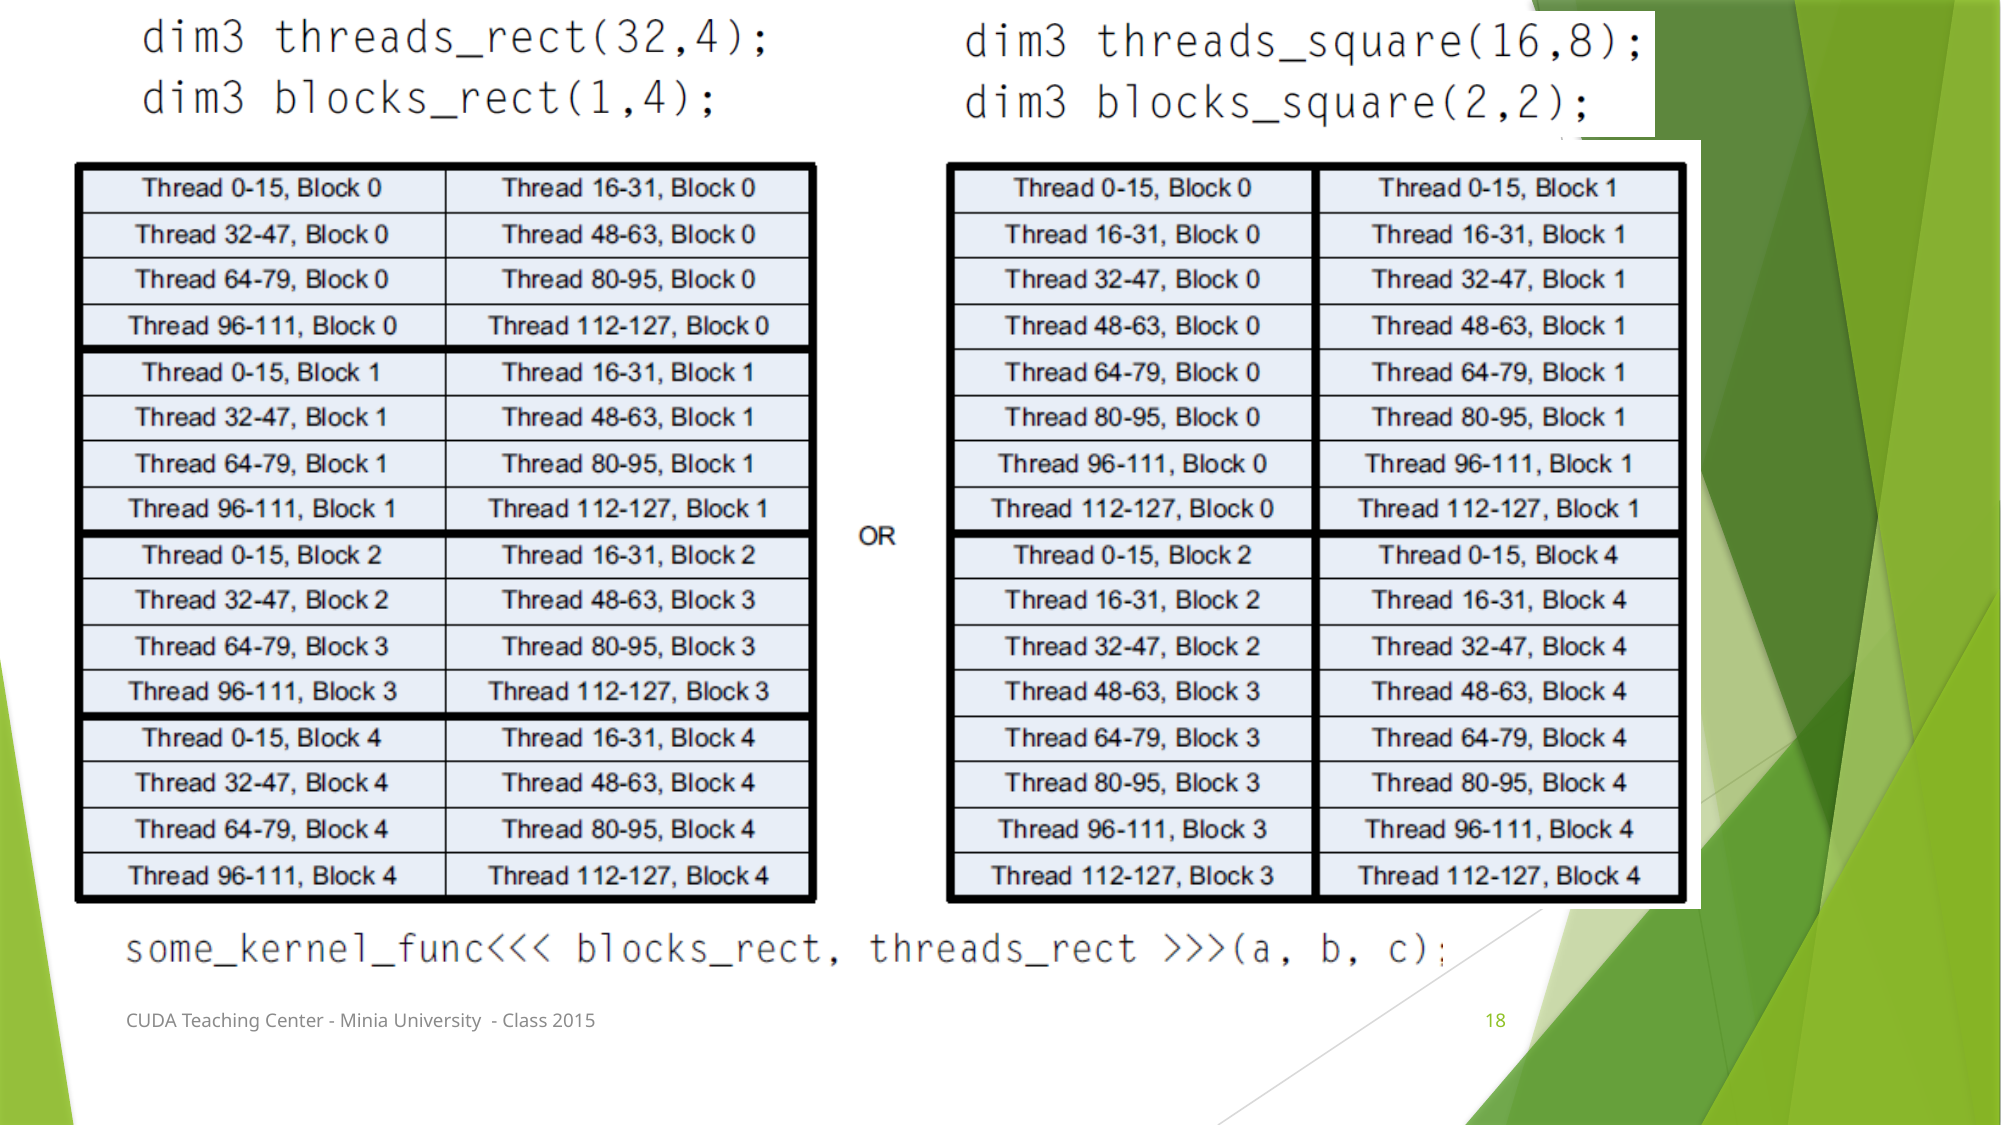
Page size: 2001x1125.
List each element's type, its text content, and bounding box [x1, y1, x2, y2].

slide_number 18 [1409, 991, 1522, 1051]
picture [136, 6, 768, 142]
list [55, 140, 1701, 910]
picture [110, 929, 1443, 970]
picture [961, 10, 1656, 138]
footer CUDA Teaching Center - Minia University - Class 2015 [111, 991, 1145, 1051]
